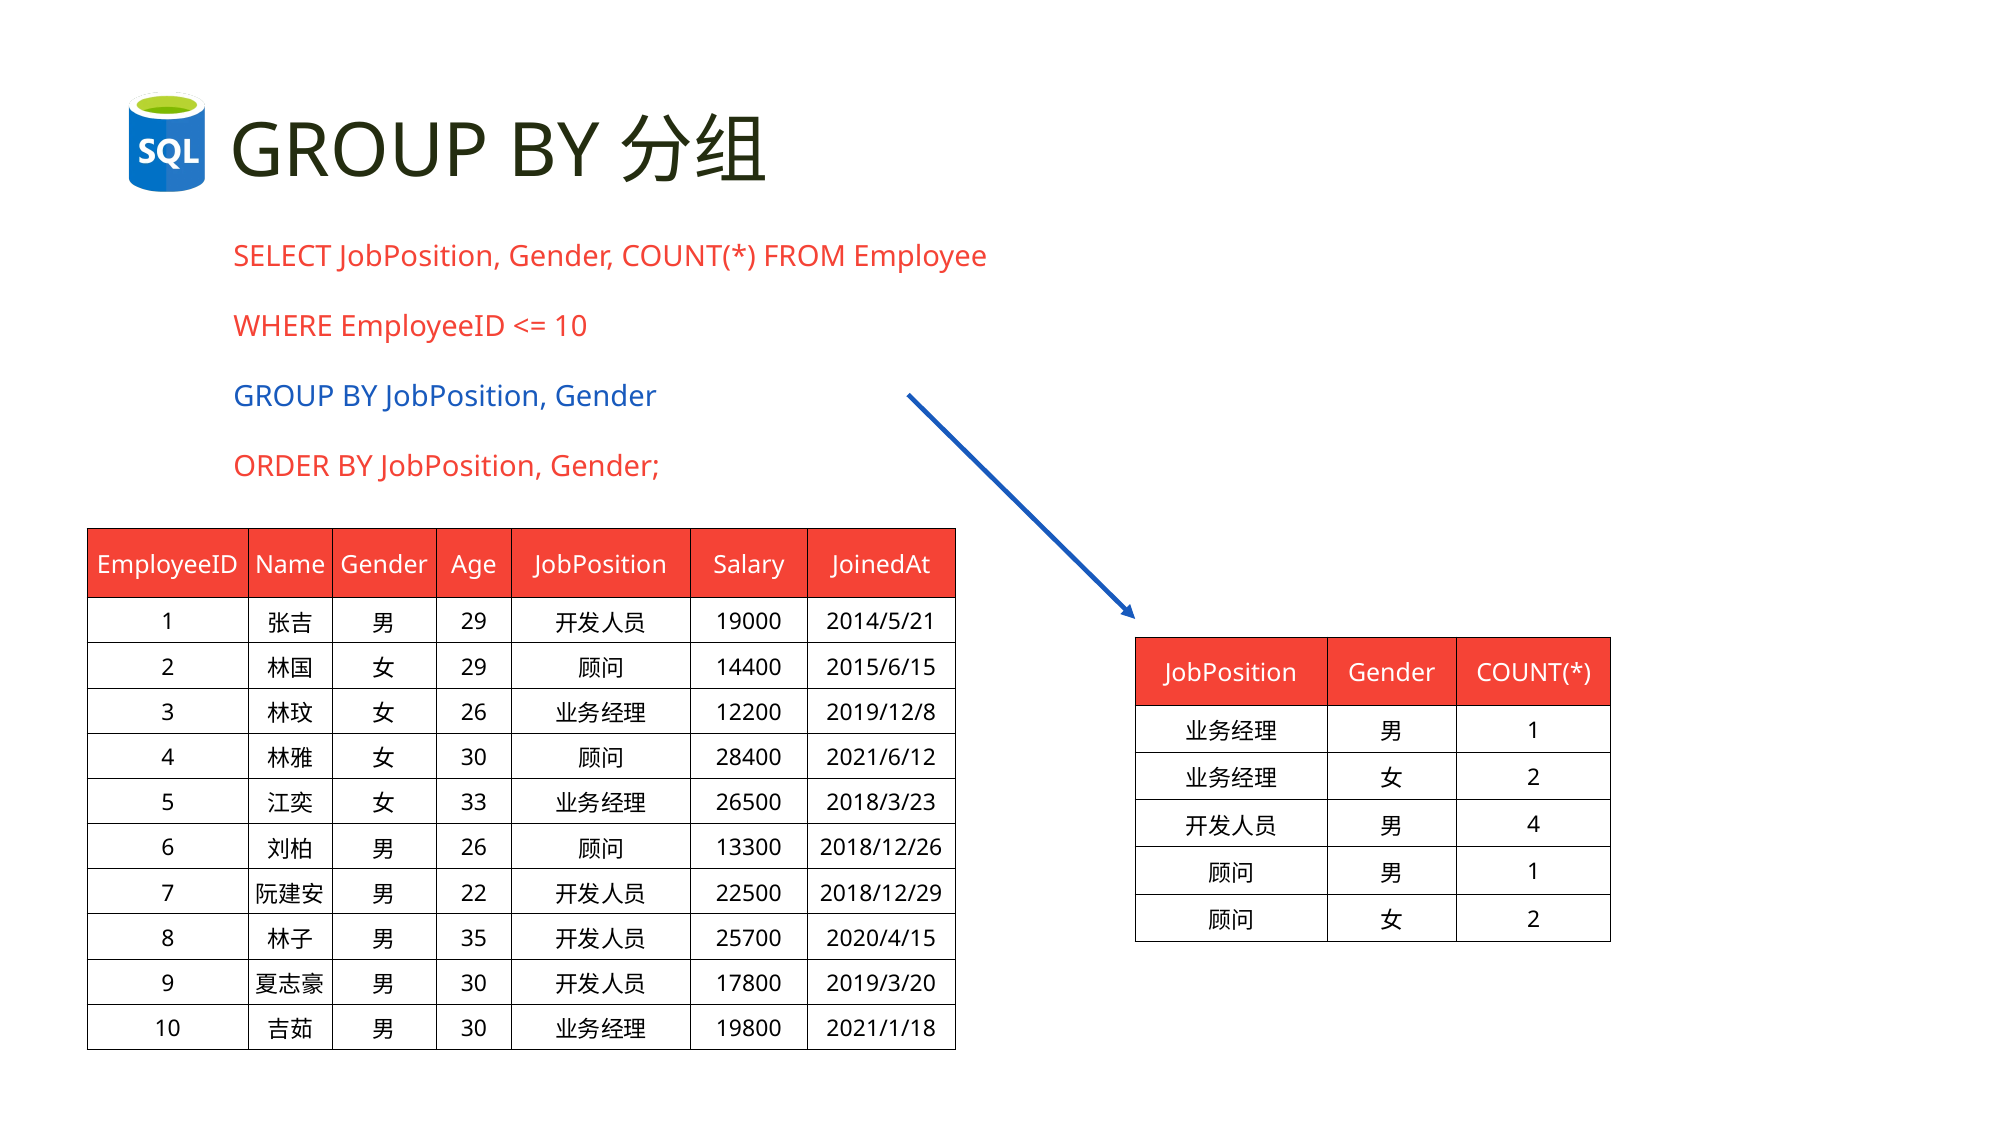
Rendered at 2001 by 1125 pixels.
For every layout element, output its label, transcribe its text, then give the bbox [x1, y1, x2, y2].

table_cell 5 [88, 779, 248, 823]
table_cell 林国 [249, 643, 332, 688]
table_header JoinedAt [808, 529, 908, 597]
table_header JobPosition [1136, 638, 1327, 705]
table_cell 2019/12/8 [808, 689, 955, 733]
table_cell 女 [1328, 895, 1456, 941]
table_cell 2018/12/29 [808, 869, 955, 913]
table_cell 2014/5/21 [808, 598, 955, 642]
table_cell 30 [437, 1005, 511, 1049]
table_cell 男 [333, 1005, 436, 1049]
table_cell 男 [333, 914, 436, 959]
table_cell 30 [437, 734, 511, 778]
table_cell 顾问 [512, 824, 690, 868]
table_cell 男 [1328, 706, 1456, 752]
table_cell 17800 [691, 960, 807, 1004]
table_cell 林子 [249, 914, 332, 959]
table_cell 男 [1328, 847, 1456, 894]
table_cell 2019/3/20 [808, 960, 955, 1004]
table_cell 1 [1457, 706, 1610, 752]
table_cell 女 [333, 689, 436, 733]
table_cell 33 [437, 779, 511, 823]
table_cell 22500 [691, 869, 807, 913]
table_cell 男 [333, 824, 436, 868]
table_cell 业务经理 [512, 779, 690, 823]
table_cell 夏志豪 [249, 960, 332, 1004]
table_cell 女 [333, 779, 436, 823]
table_cell 业务经理 [512, 689, 690, 733]
table_cell 28400 [691, 734, 807, 778]
table_cell 男 [333, 598, 436, 642]
table_cell 14400 [691, 643, 807, 688]
table_cell 林雅 [249, 734, 332, 778]
table_header EmployeeID [88, 529, 248, 597]
table_cell 刘柏 [249, 824, 332, 868]
table_cell 30 [437, 960, 511, 1004]
table_cell 顾问 [512, 734, 690, 778]
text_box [71, 91, 780, 201]
table_cell 1 [88, 598, 248, 642]
table_cell 开发人员 [512, 598, 690, 642]
table_cell 开发人员 [512, 914, 690, 959]
table_cell 男 [1328, 800, 1456, 846]
table_header Name [249, 529, 332, 597]
table_cell 26500 [691, 779, 807, 823]
table_header JobPosition [512, 529, 690, 597]
table_cell 2 [1457, 895, 1610, 941]
table_cell 2 [88, 643, 248, 688]
table_cell 吉茹 [249, 1005, 332, 1049]
table_cell 阮建安 [249, 869, 332, 913]
table_cell 26 [437, 824, 511, 868]
table_header Salary [691, 529, 807, 597]
table_cell 男 [333, 869, 436, 913]
table_cell 女 [333, 643, 436, 688]
table_cell 8 [88, 914, 248, 959]
table_cell 12200 [691, 689, 807, 733]
table_cell 6 [88, 824, 248, 868]
table_cell 1 [1457, 847, 1610, 894]
table_cell 3 [88, 689, 248, 733]
table_cell 江奕 [249, 779, 332, 823]
text_box SELECT JobPosition, Gender, COUNT(*) FROM Employee WHERE EmployeeID <= 10 GROUP BY JobPosition, Gender ORDER BY JobPosition, Gender; [218, 195, 1881, 490]
table_cell 女 [333, 734, 436, 778]
table_cell 35 [437, 914, 511, 959]
table_cell 7 [88, 869, 248, 913]
table_cell 业务经理 [512, 1005, 690, 1049]
table_cell 19000 [691, 598, 807, 642]
table_cell 开发人员 [512, 960, 690, 1004]
table_cell 29 [437, 598, 511, 642]
table_cell 林玟 [249, 689, 332, 733]
table_cell 2021/6/12 [808, 734, 955, 778]
table_cell 13300 [691, 824, 807, 868]
table_cell 女 [1328, 753, 1456, 799]
table_cell 2021/1/18 [808, 1005, 955, 1049]
table_cell 26 [437, 689, 511, 733]
table_cell 2020/4/15 [808, 914, 955, 959]
table_cell 业务经理 [1136, 706, 1327, 752]
table_cell 22 [437, 869, 511, 913]
table_cell 4 [88, 734, 248, 778]
table_header Age [437, 529, 511, 597]
table_cell 顾问 [512, 643, 690, 688]
table_header Gender [333, 529, 436, 597]
table_cell 开发人员 [1136, 800, 1327, 846]
table_cell 开发人员 [512, 869, 690, 913]
table_cell 顾问 [1136, 847, 1327, 894]
table_cell 10 [88, 1005, 248, 1049]
table_cell 2015/6/15 [808, 643, 955, 688]
table_header Gender [1328, 638, 1456, 705]
table_cell 25700 [691, 914, 807, 959]
table_cell 2 [1457, 753, 1610, 799]
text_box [908, 394, 1136, 619]
table_cell 2018/3/23 [808, 779, 955, 823]
table_cell 业务经理 [1136, 753, 1327, 799]
table_cell 19800 [691, 1005, 807, 1049]
table_cell 张吉 [249, 598, 332, 642]
table_cell 9 [88, 960, 248, 1004]
table_cell 4 [1457, 800, 1610, 846]
table_cell 男 [333, 960, 436, 1004]
table_cell 29 [437, 643, 511, 688]
table_cell 顾问 [1136, 895, 1327, 941]
table_cell 2018/12/26 [808, 824, 955, 868]
table_header COUNT(*) [1457, 638, 1610, 705]
